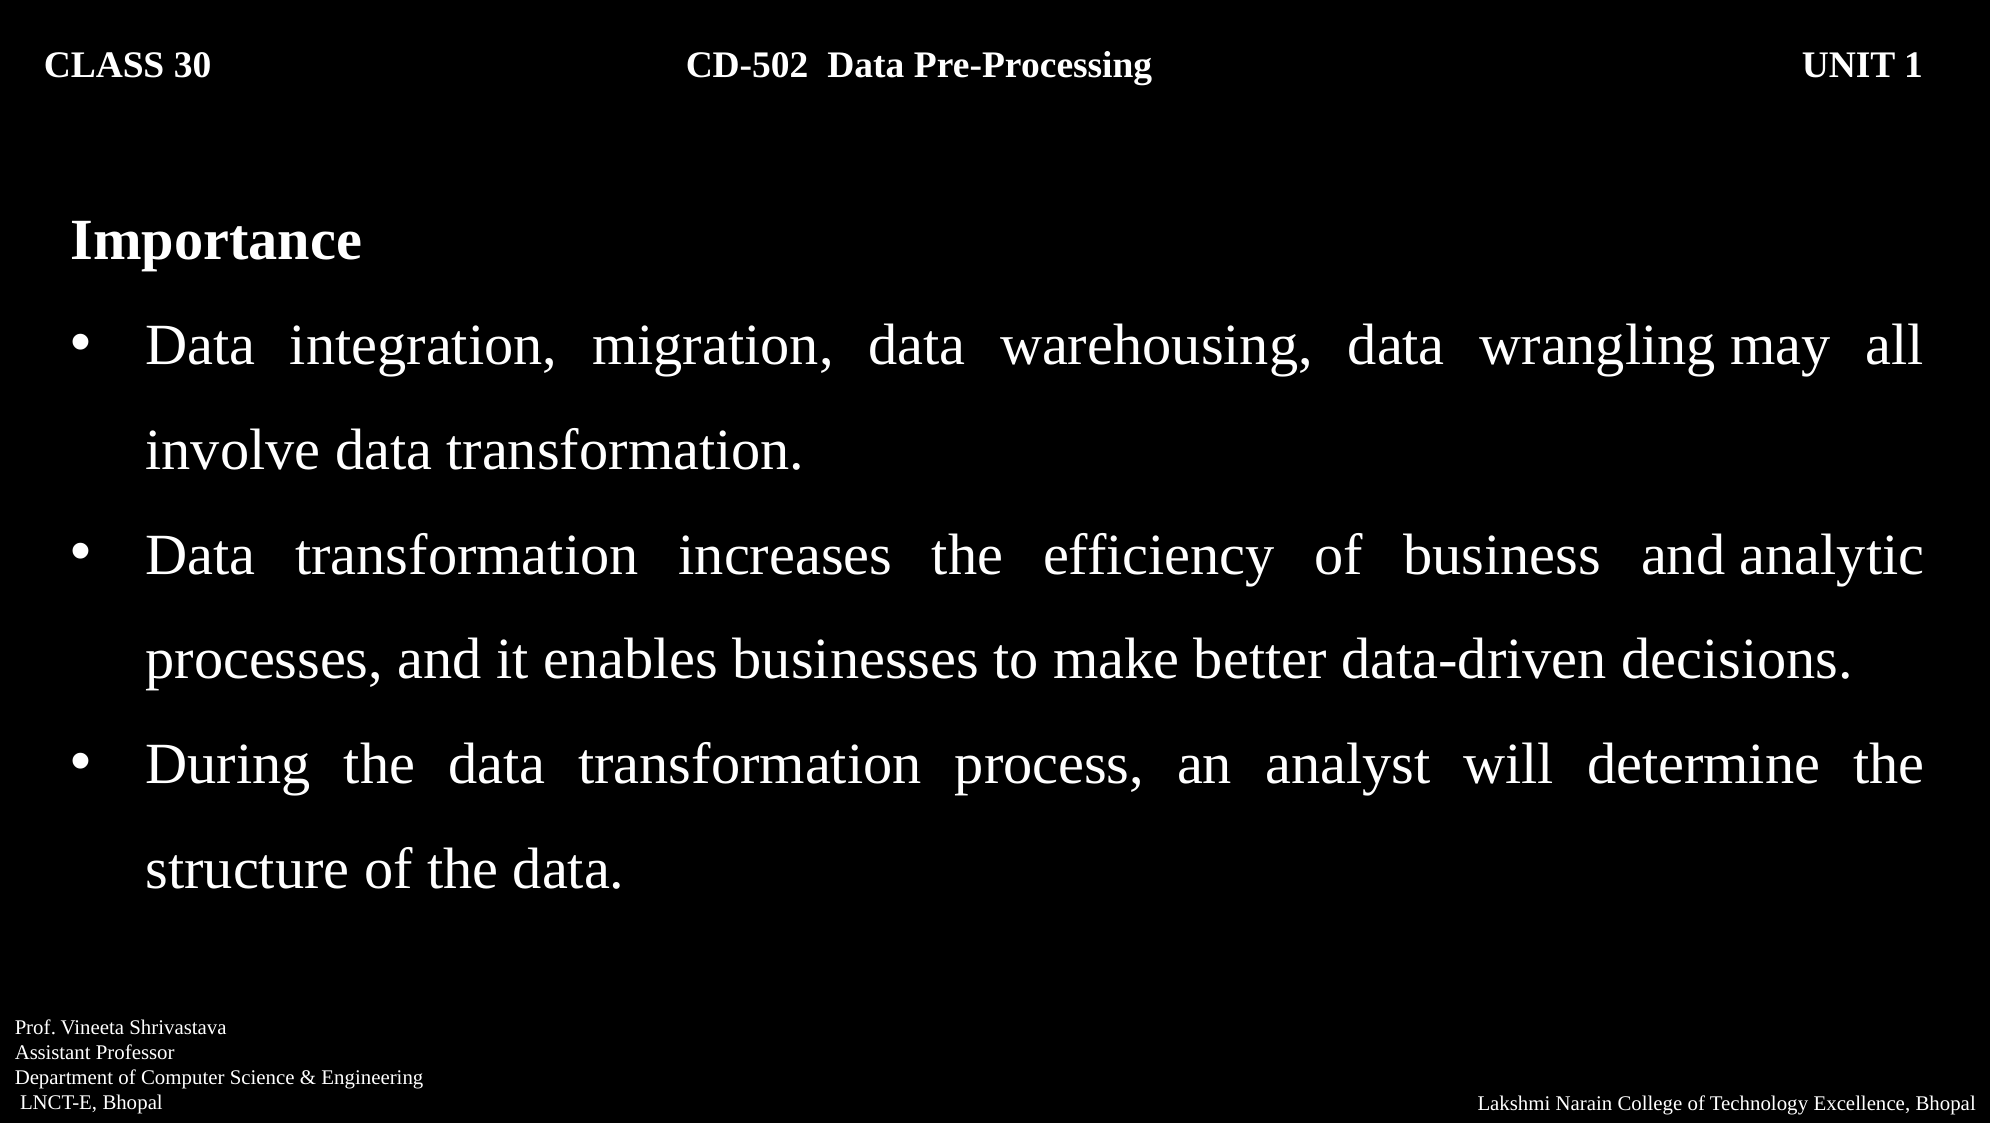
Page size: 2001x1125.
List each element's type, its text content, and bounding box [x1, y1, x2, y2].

text_box [0, 0, 1990, 1123]
text_box CLASS 30 CD-502 Data Pre-Processing UNIT 1 [29, 32, 1971, 93]
text_box Prof. Vineeta Shrivastava Assistant Professor Department of Computer Science & Engineering LNCT-E, Bhopal [0, 1006, 520, 1121]
text_box Lakshmi Narain College of Technology Excellence, Bhopal [1462, 1082, 2000, 1122]
text_box Importance Data integration, migration, data warehousing, data wrangling may all involve data transformation. Data transformation increases the efficiency of business and analytic processes, and it enables businesses to make better data-driven decisions. During the data transformation process, an analyst will determine the structure of the data. [55, 158, 1940, 908]
